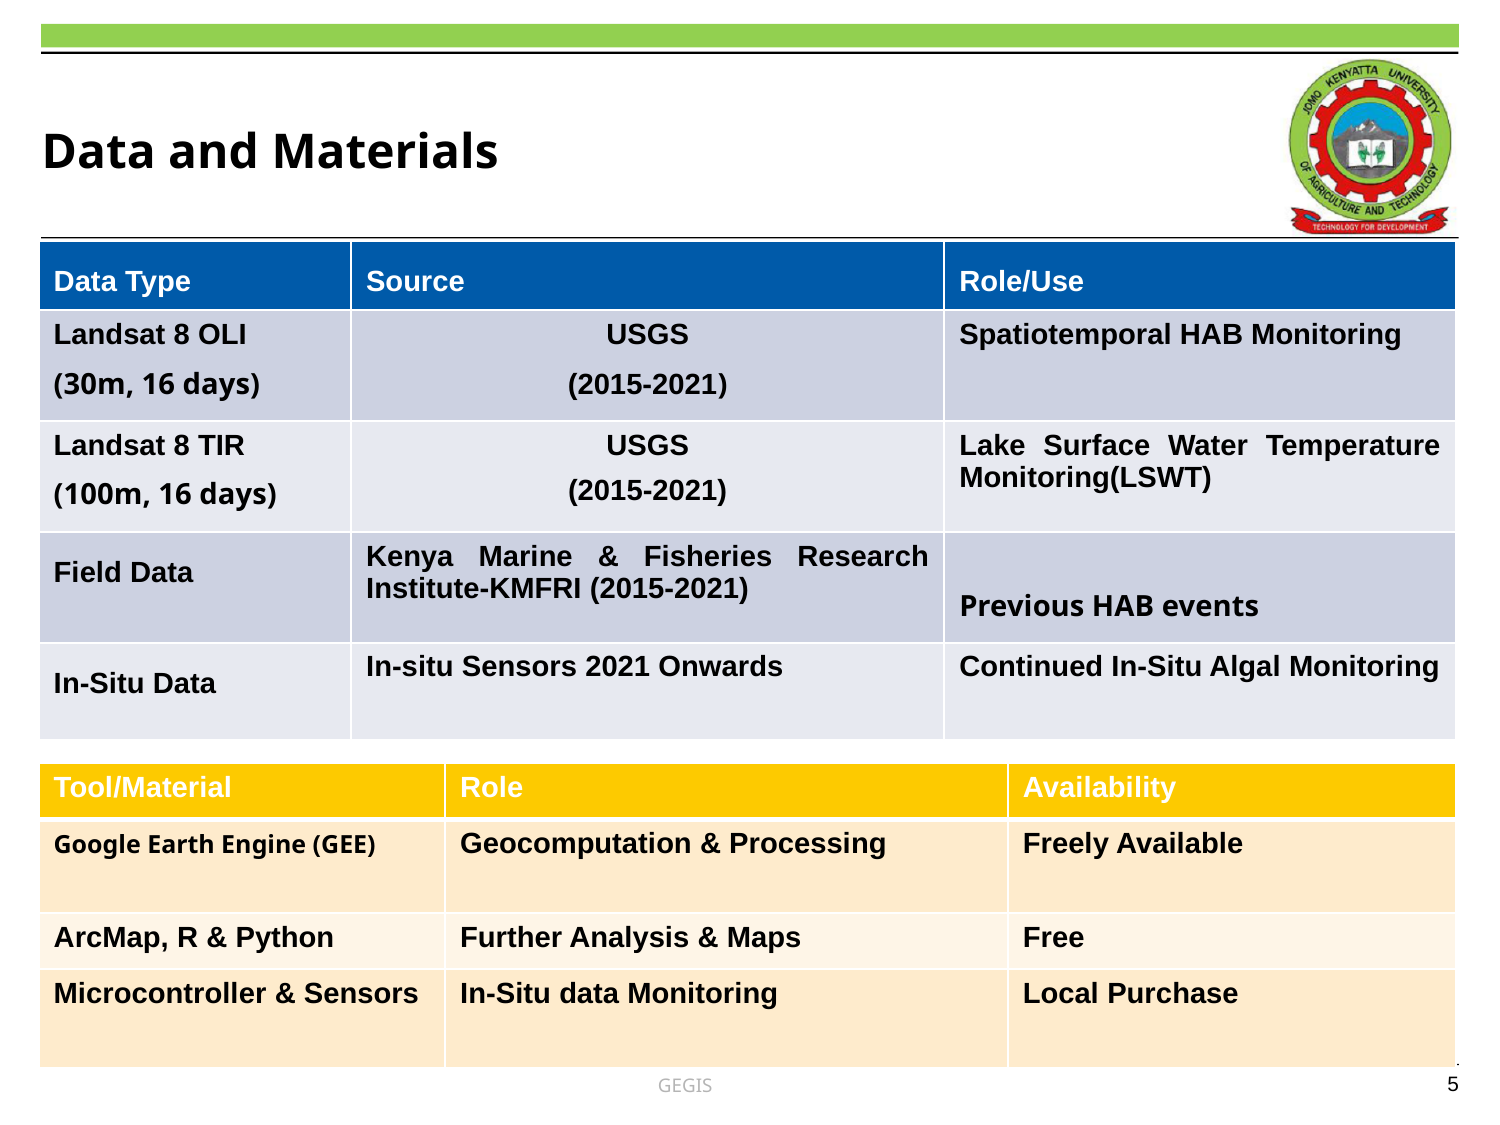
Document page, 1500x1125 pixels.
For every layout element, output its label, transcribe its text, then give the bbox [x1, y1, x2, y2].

table_cell Spatiotemporal HAB Monitoring [945, 311, 1455, 420]
table_cell Local Purchase [1009, 970, 1455, 1067]
table_cell USGS (2015-2021) [352, 422, 943, 531]
table_header Availability [1009, 764, 1455, 817]
footer [41, 1069, 1004, 1106]
table_cell Free [1009, 914, 1455, 968]
table_cell Further Analysis & Maps [446, 914, 1007, 968]
table_cell Microcontroller & Sensors [40, 970, 444, 1067]
table_header Role [446, 764, 1007, 817]
table_cell ArcMap, R & Python [40, 914, 444, 968]
table_cell USGS (2015-2021) [352, 311, 943, 420]
table_cell Field Data [40, 533, 350, 642]
table_cell In-Situ data Monitoring [446, 970, 1007, 1067]
table_cell In-situ Sensors 2021 Onwards [352, 644, 943, 739]
table_cell Lake Surface Water Temperature Monitoring(LSWT) [945, 422, 1455, 531]
table_cell Google Earth Engine (GEE) [40, 822, 444, 912]
table_cell Kenya Marine & Fisheries Research Institute-KMFRI (2015-2021) [352, 533, 943, 642]
table_cell Landsat 8 TIR (100m, 16 days) [40, 422, 350, 531]
table_cell In-Situ Data [40, 644, 350, 739]
picture [1280, 54, 1459, 237]
table_header Source [352, 242, 943, 309]
title Data and Materials [41, 80, 1170, 218]
table_cell Previous HAB events [945, 533, 1455, 642]
table_header Role/Use [945, 242, 1455, 309]
table_cell Landsat 8 OLI (30m, 16 days) [40, 311, 350, 420]
table_cell Continued In-Situ Algal Monitoring [945, 644, 1455, 739]
table_cell Freely Available [1009, 822, 1455, 912]
table_header Tool/Material [40, 764, 444, 817]
table_header Data Type [40, 242, 350, 309]
table_cell Geocomputation & Processing [446, 822, 1007, 912]
